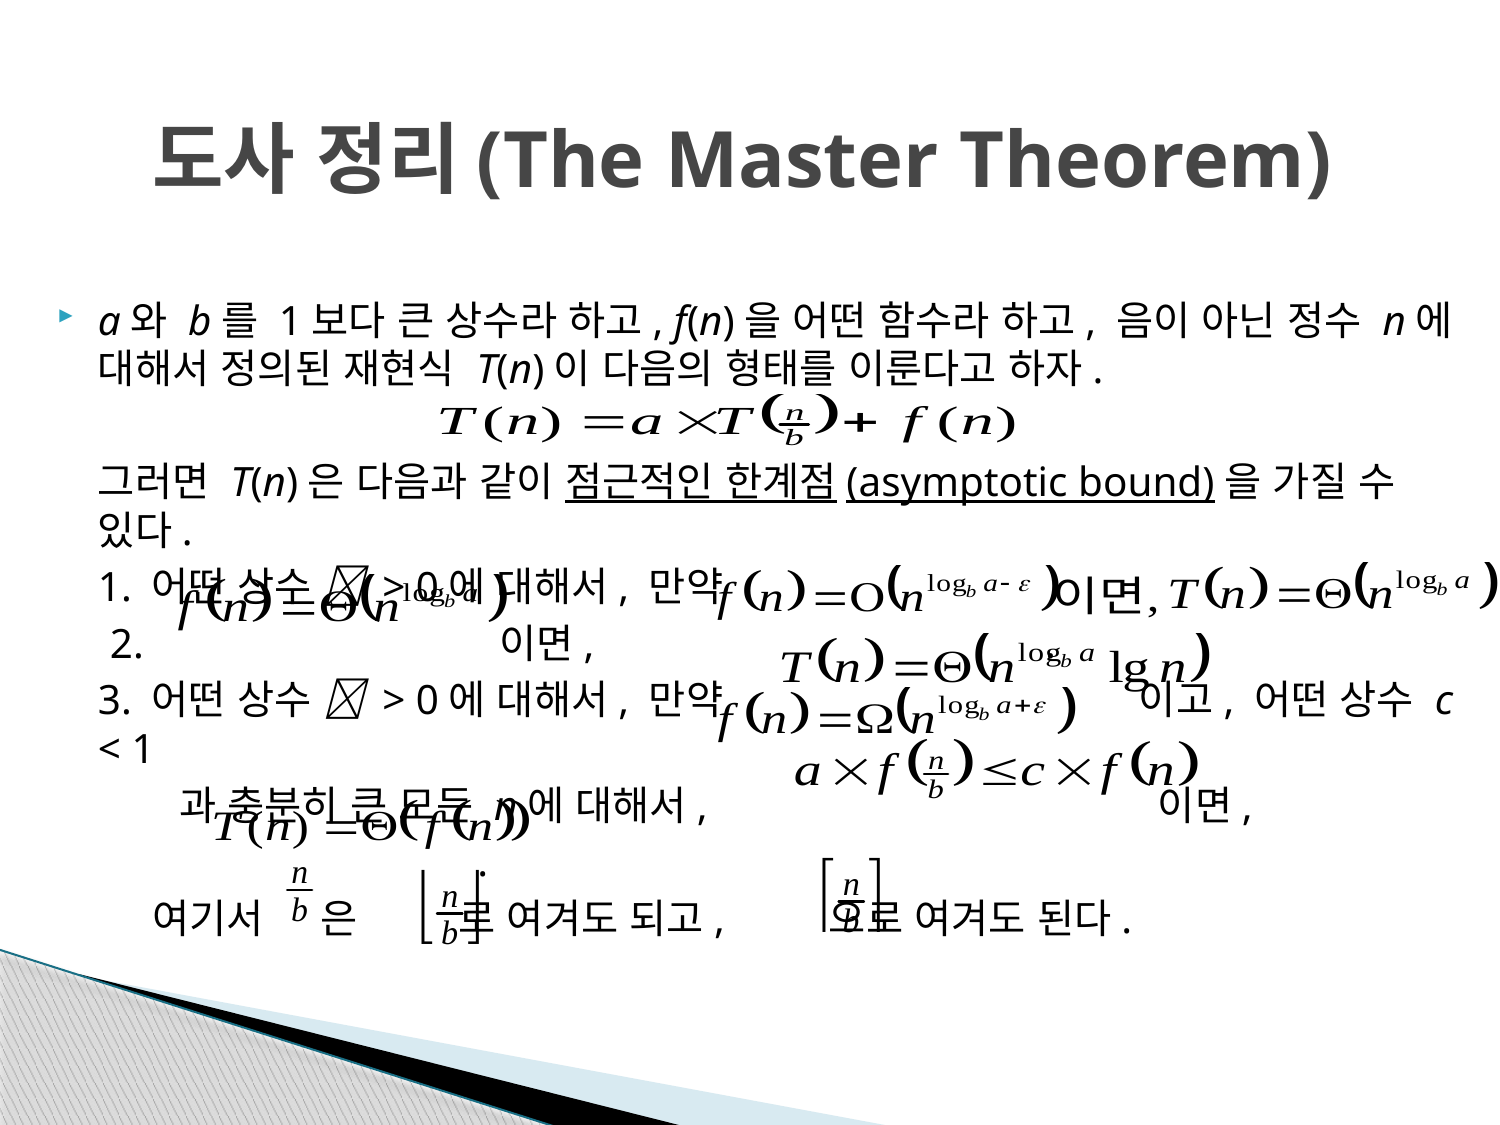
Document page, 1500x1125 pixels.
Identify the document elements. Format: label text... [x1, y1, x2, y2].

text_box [407, 869, 496, 958]
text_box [699, 686, 1076, 752]
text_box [773, 633, 1210, 701]
list a와 b를 1보다 큰 상수라 하고, f(n)을 어떤 함수라 하고, 음이 아닌 정수 n에 대해서 정의된 재현식 T(n)이 다음의 형태를 이룬다고 하자. 그러면 T(n)은 다음과 같이 점근적인 한계점(asymptotic bound)을 가질 수 있다. 1. 어떤 상수  > 0에 대해서, 만약 2. 이면, . 3. 어떤 상수  > 0에 대해서, 만약 이고, 어떤 상수 c < 1 과 충분히 큰 모든 n에 대해서, 이면, . 여기서 은 로 여겨도 되고, 으로 여겨도 된다. [24, 287, 1475, 950]
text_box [699, 565, 1159, 629]
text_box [206, 798, 534, 859]
title 도사 정리(The Master Theorem) [137, 62, 1413, 250]
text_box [159, 573, 510, 641]
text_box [785, 739, 1200, 809]
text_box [1162, 561, 1500, 628]
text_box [808, 857, 897, 946]
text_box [429, 394, 1031, 455]
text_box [277, 845, 326, 934]
